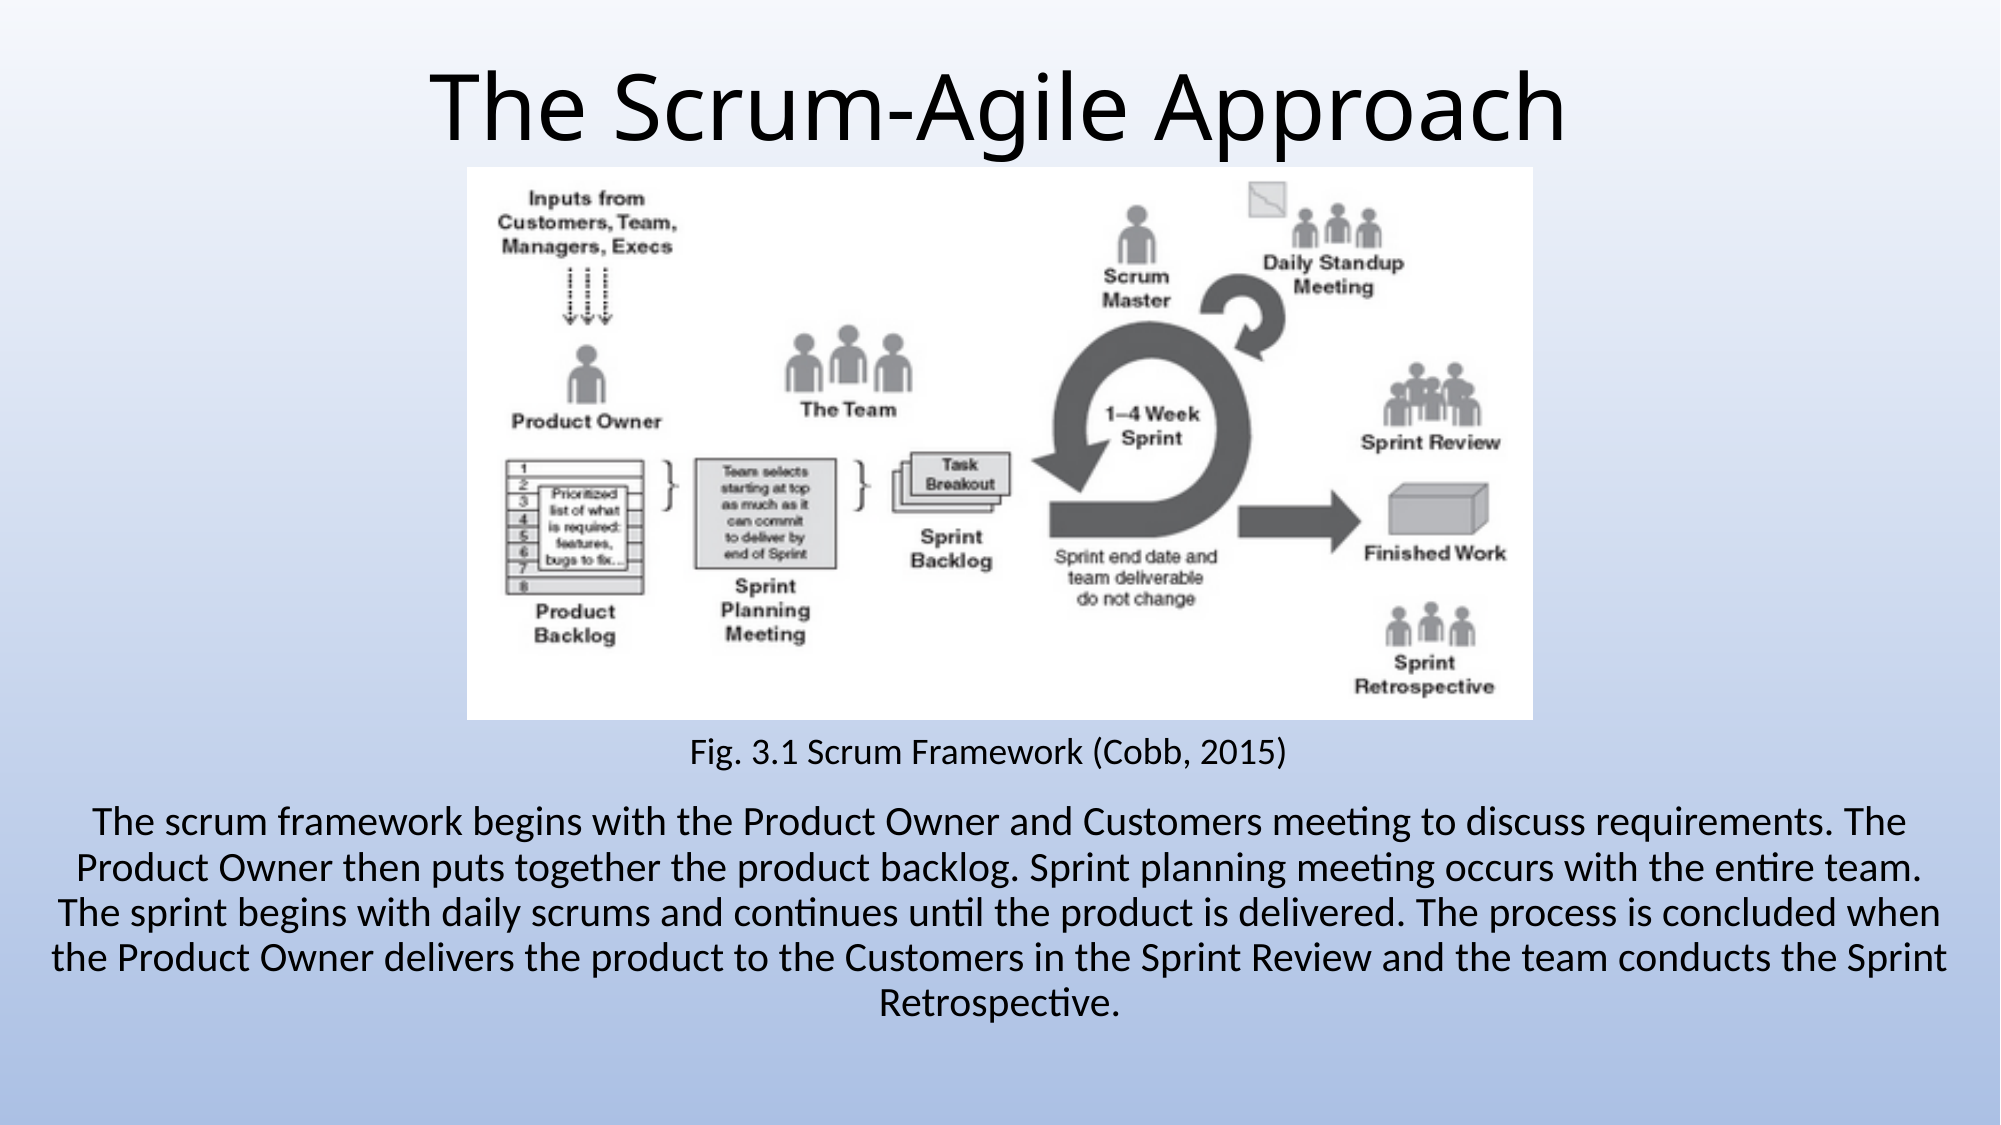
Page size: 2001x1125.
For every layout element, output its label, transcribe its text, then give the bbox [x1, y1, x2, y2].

subtitle The scrum framework begins with the Product Owner and Customers meeting to discuss requirements. The Product Owner then puts together the product backlog. Sprint planning meeting occurs with the entire team. The sprint begins with daily scrums and continues until the product is delivered. The process is concluded when the Product Owner delivers the product to the Customers in the Sprint Review and the team conducts the Sprint Retrospective. [35, 792, 1965, 1125]
title The Scrum-Agile Approach [249, 45, 1750, 168]
picture [467, 167, 1533, 720]
text_box Fig. 3.1 Scrum Framework (Cobb, 2015) [675, 720, 1325, 780]
